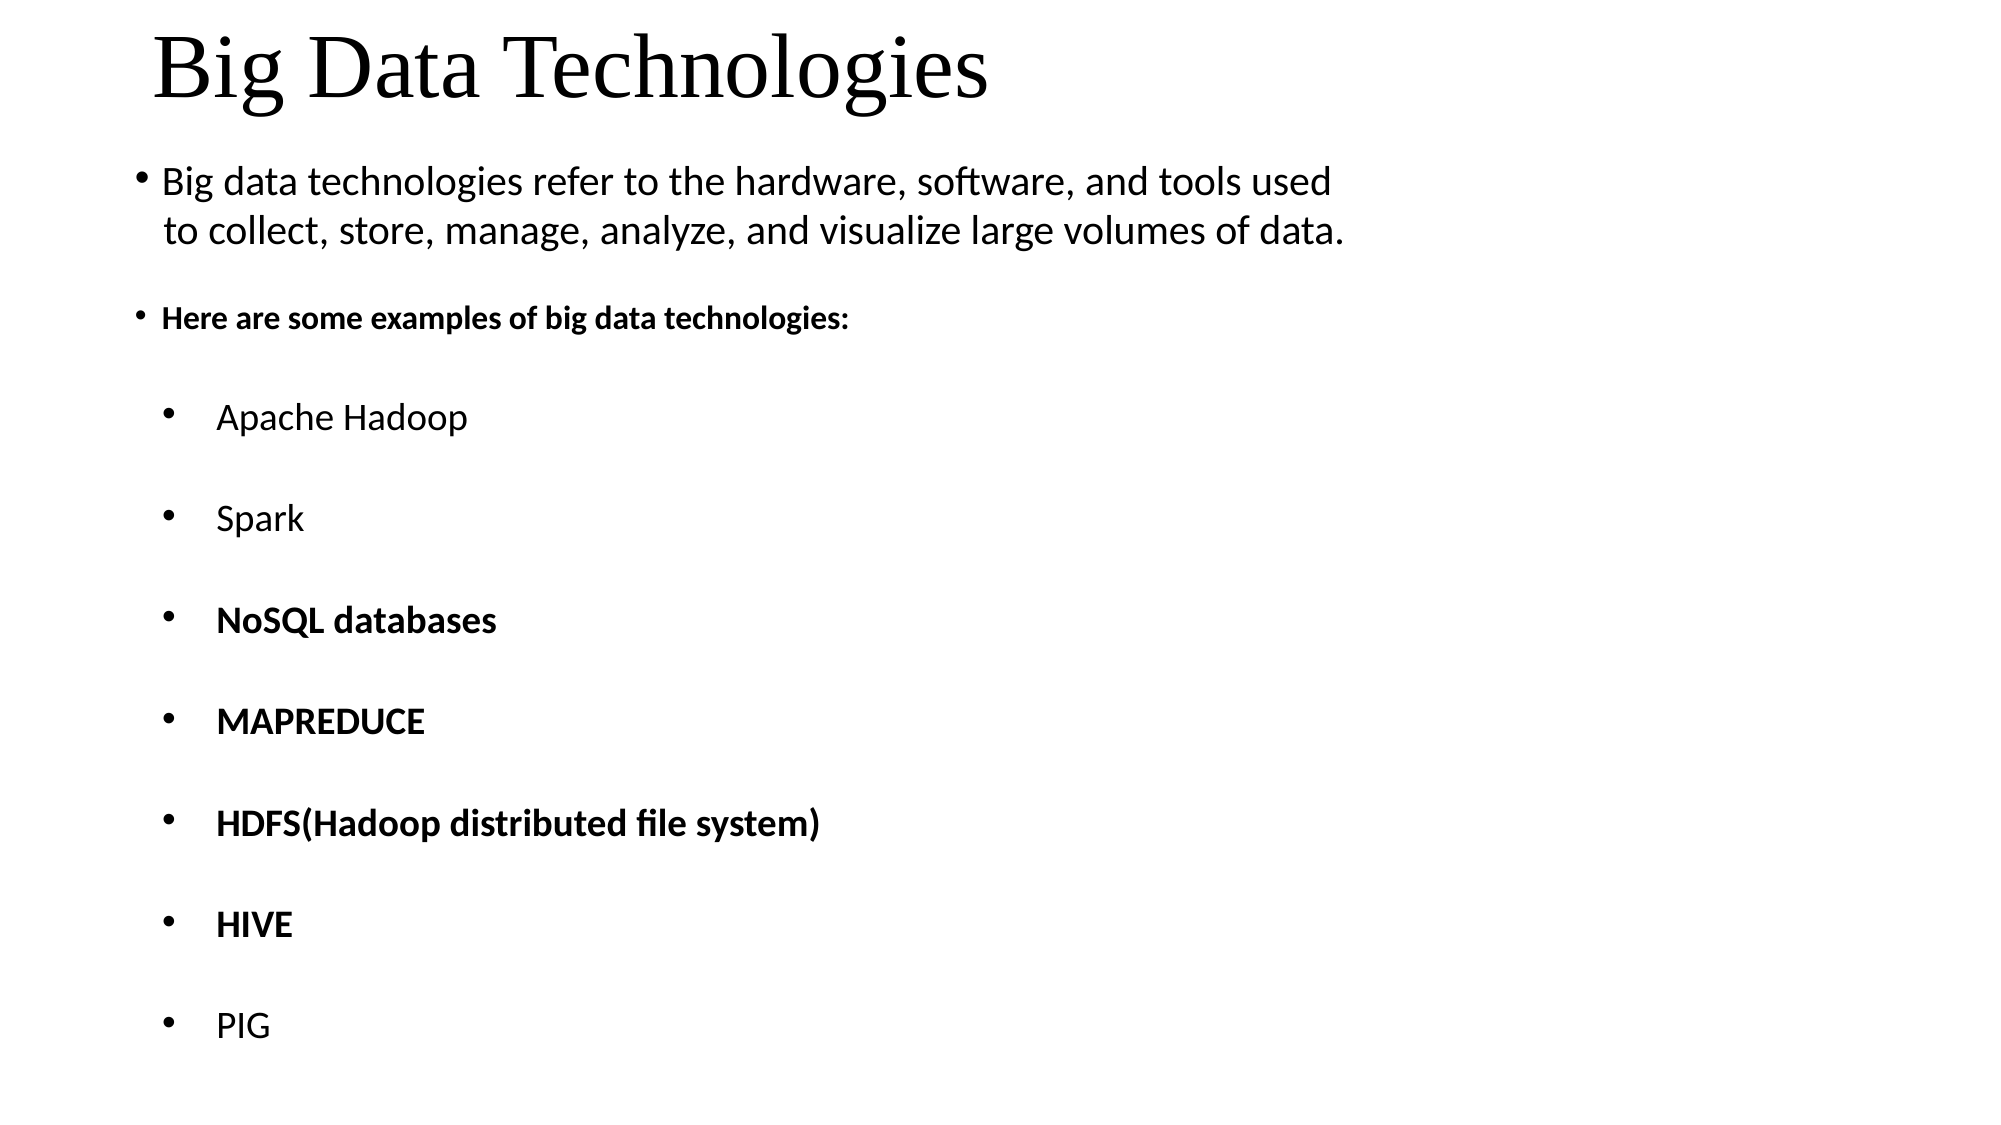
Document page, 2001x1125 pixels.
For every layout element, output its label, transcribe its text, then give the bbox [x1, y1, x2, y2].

title Big Data Technologies [137, 3, 1863, 133]
list Big data technologies refer to the hardware, software, and tools used to collect, store, manage, analyze, and visualize large volumes of data. Here are some examples of big data technologies: Apache Hadoop Spark NoSQL databases MAPREDUCE HDFS(Hadoop distributed file system) HIVE PIG [119, 159, 1845, 1062]
